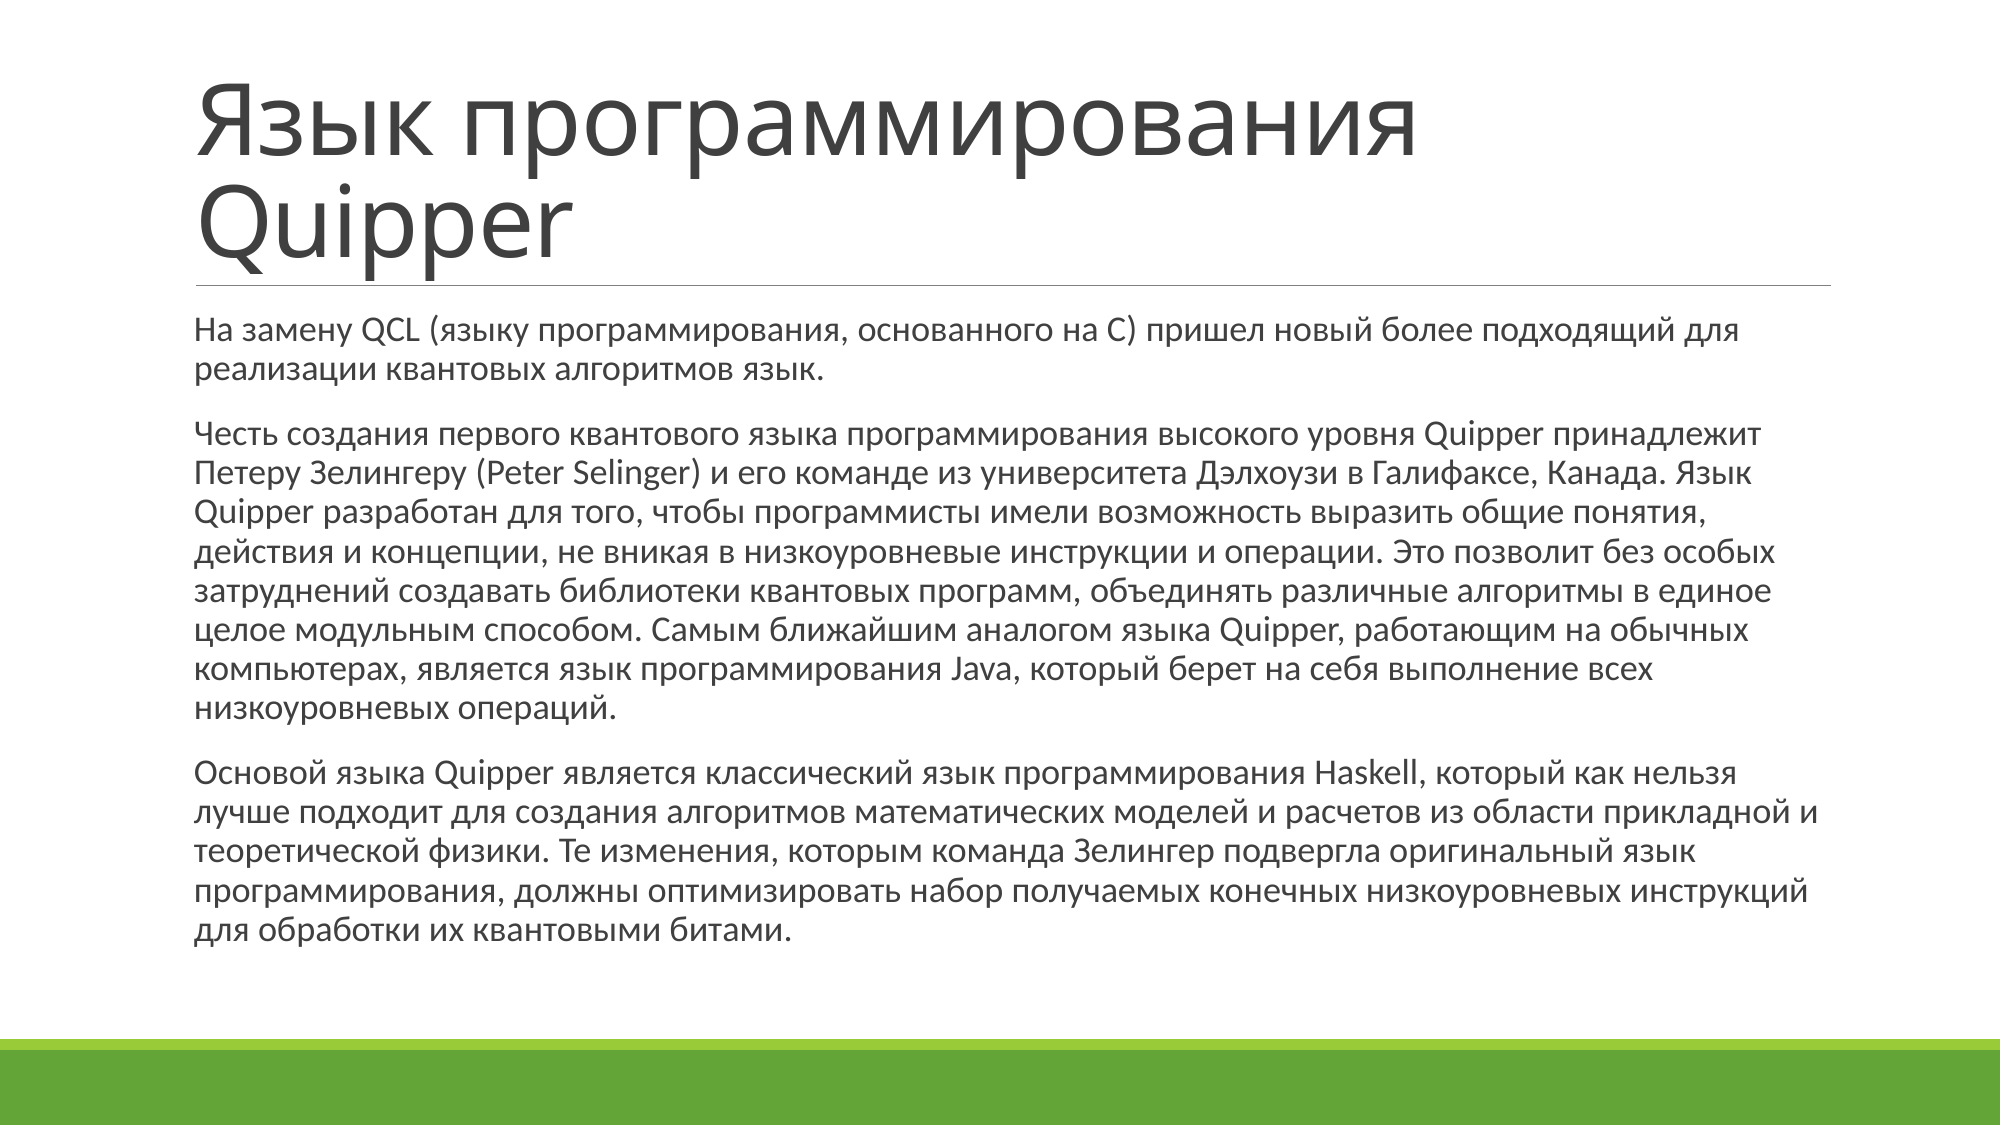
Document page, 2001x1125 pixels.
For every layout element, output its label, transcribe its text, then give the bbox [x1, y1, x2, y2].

title Язык программирования Quipper [180, 47, 1830, 285]
list На замену QCL (языку программирования, основанного на С) пришел новый более подходящий для реализации квантовых алгоритмов язык. Честь создания первого квантового языка программирования высокого уровня Quipper принадлежит Петеру Зелингеру (Peter Selinger) и его команде из университета Дэлхоузи в Галифаксе, Канада. Язык Quipper разработан для того, чтобы программисты имели возможность выразить общие понятия, действия и концепции, не вникая в низкоуровневые инструкции и операции. Это позволит без особых затруднений создавать библиотеки квантовых программ, объединять различные алгоритмы в единое целое модульным способом. Самым ближайшим аналогом языка Quipper, работающим на обычных компьютерах, является язык программирования Java, который берет на себя выполнение всех низкоуровневых операций. Основой языка Quipper является классический язык программирования Haskell, который как нельзя лучше подходит для создания алгоритмов математических моделей и расчетов из области прикладной и теоретической физики. Те изменения, которым команда Зелингер подвергла оригинальный язык программирования, должны оптимизировать набор получаемых конечных низкоуровневых инструкций для обработки их квантовыми битами. [180, 302, 1830, 963]
